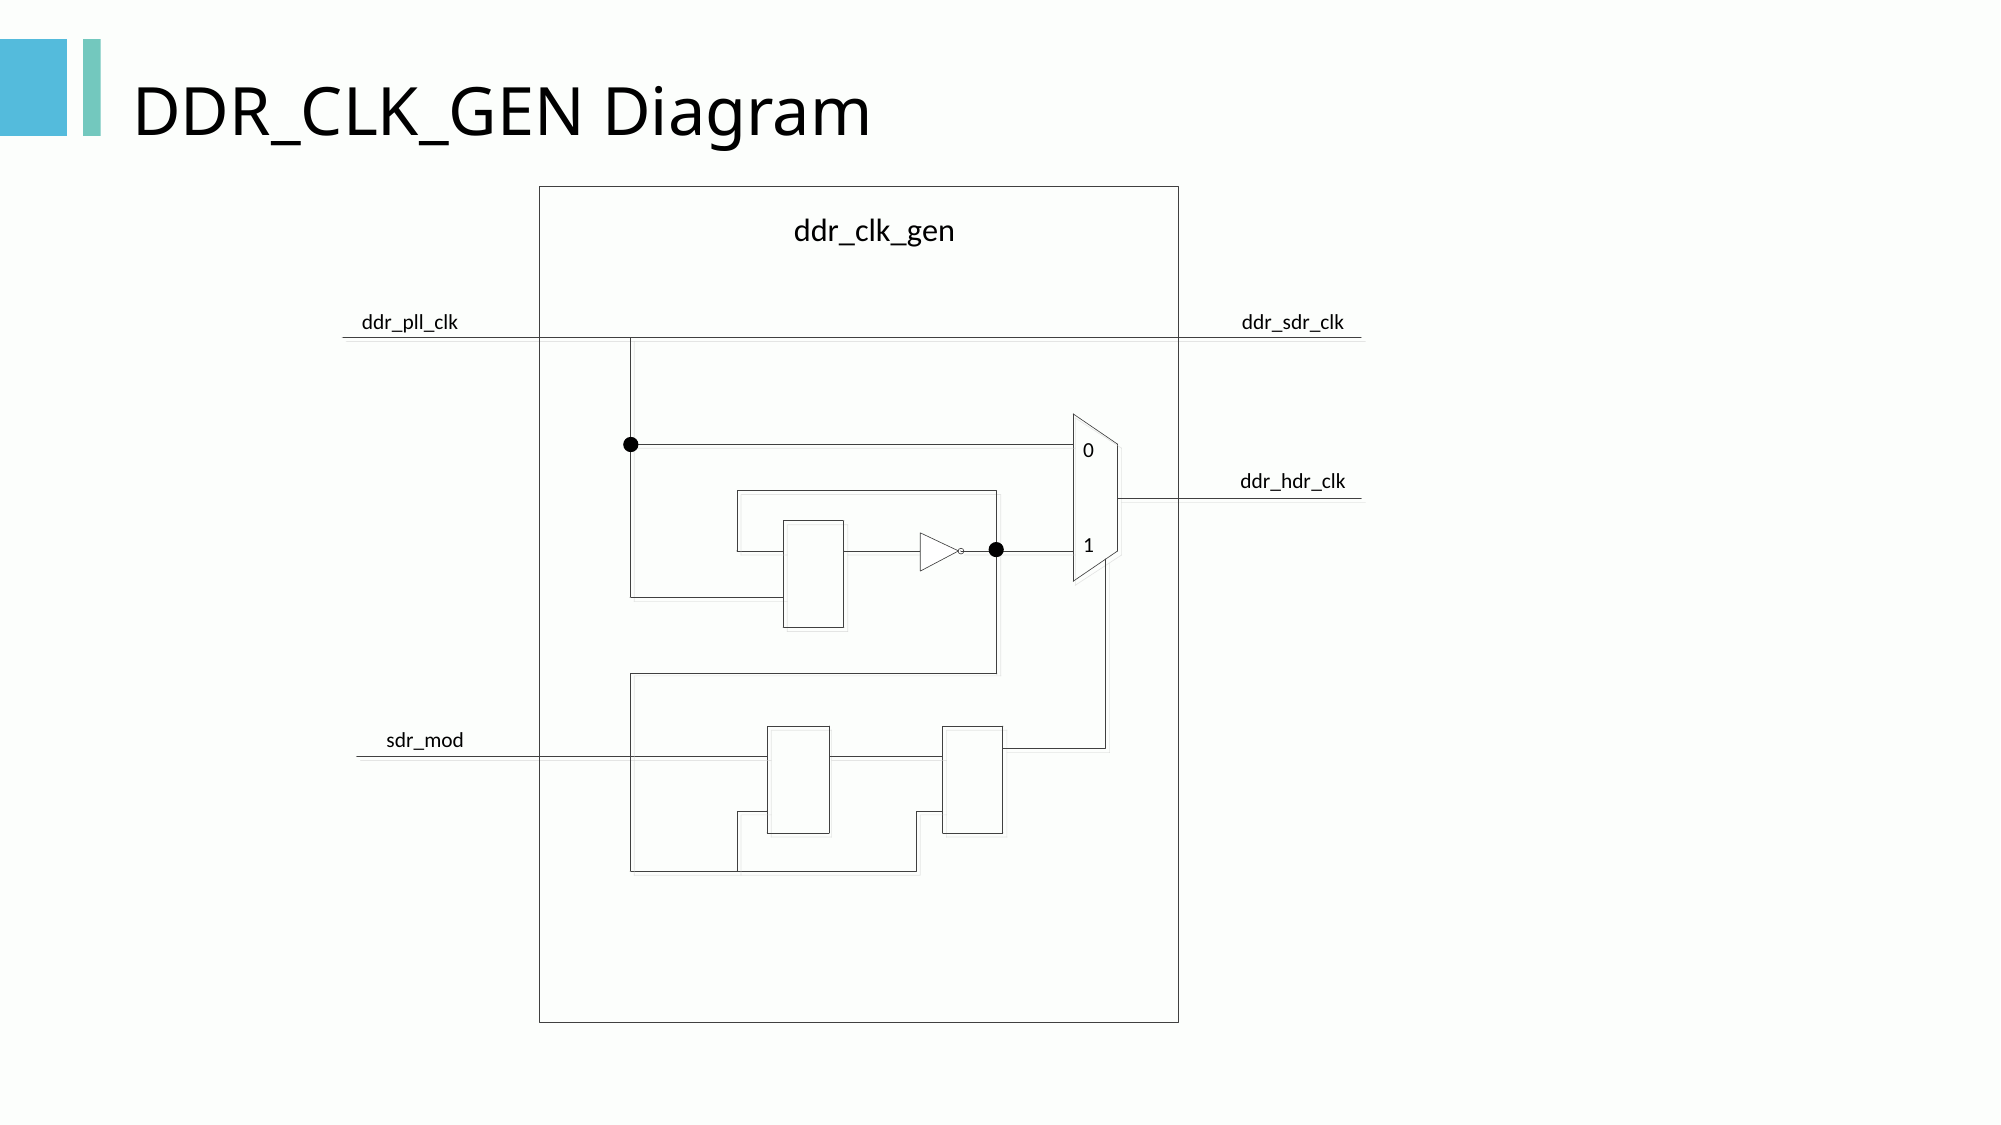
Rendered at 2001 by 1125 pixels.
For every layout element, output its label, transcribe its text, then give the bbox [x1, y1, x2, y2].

picture [338, 182, 1369, 1027]
title DDR_CLK_GEN Diagram [117, 39, 1900, 179]
